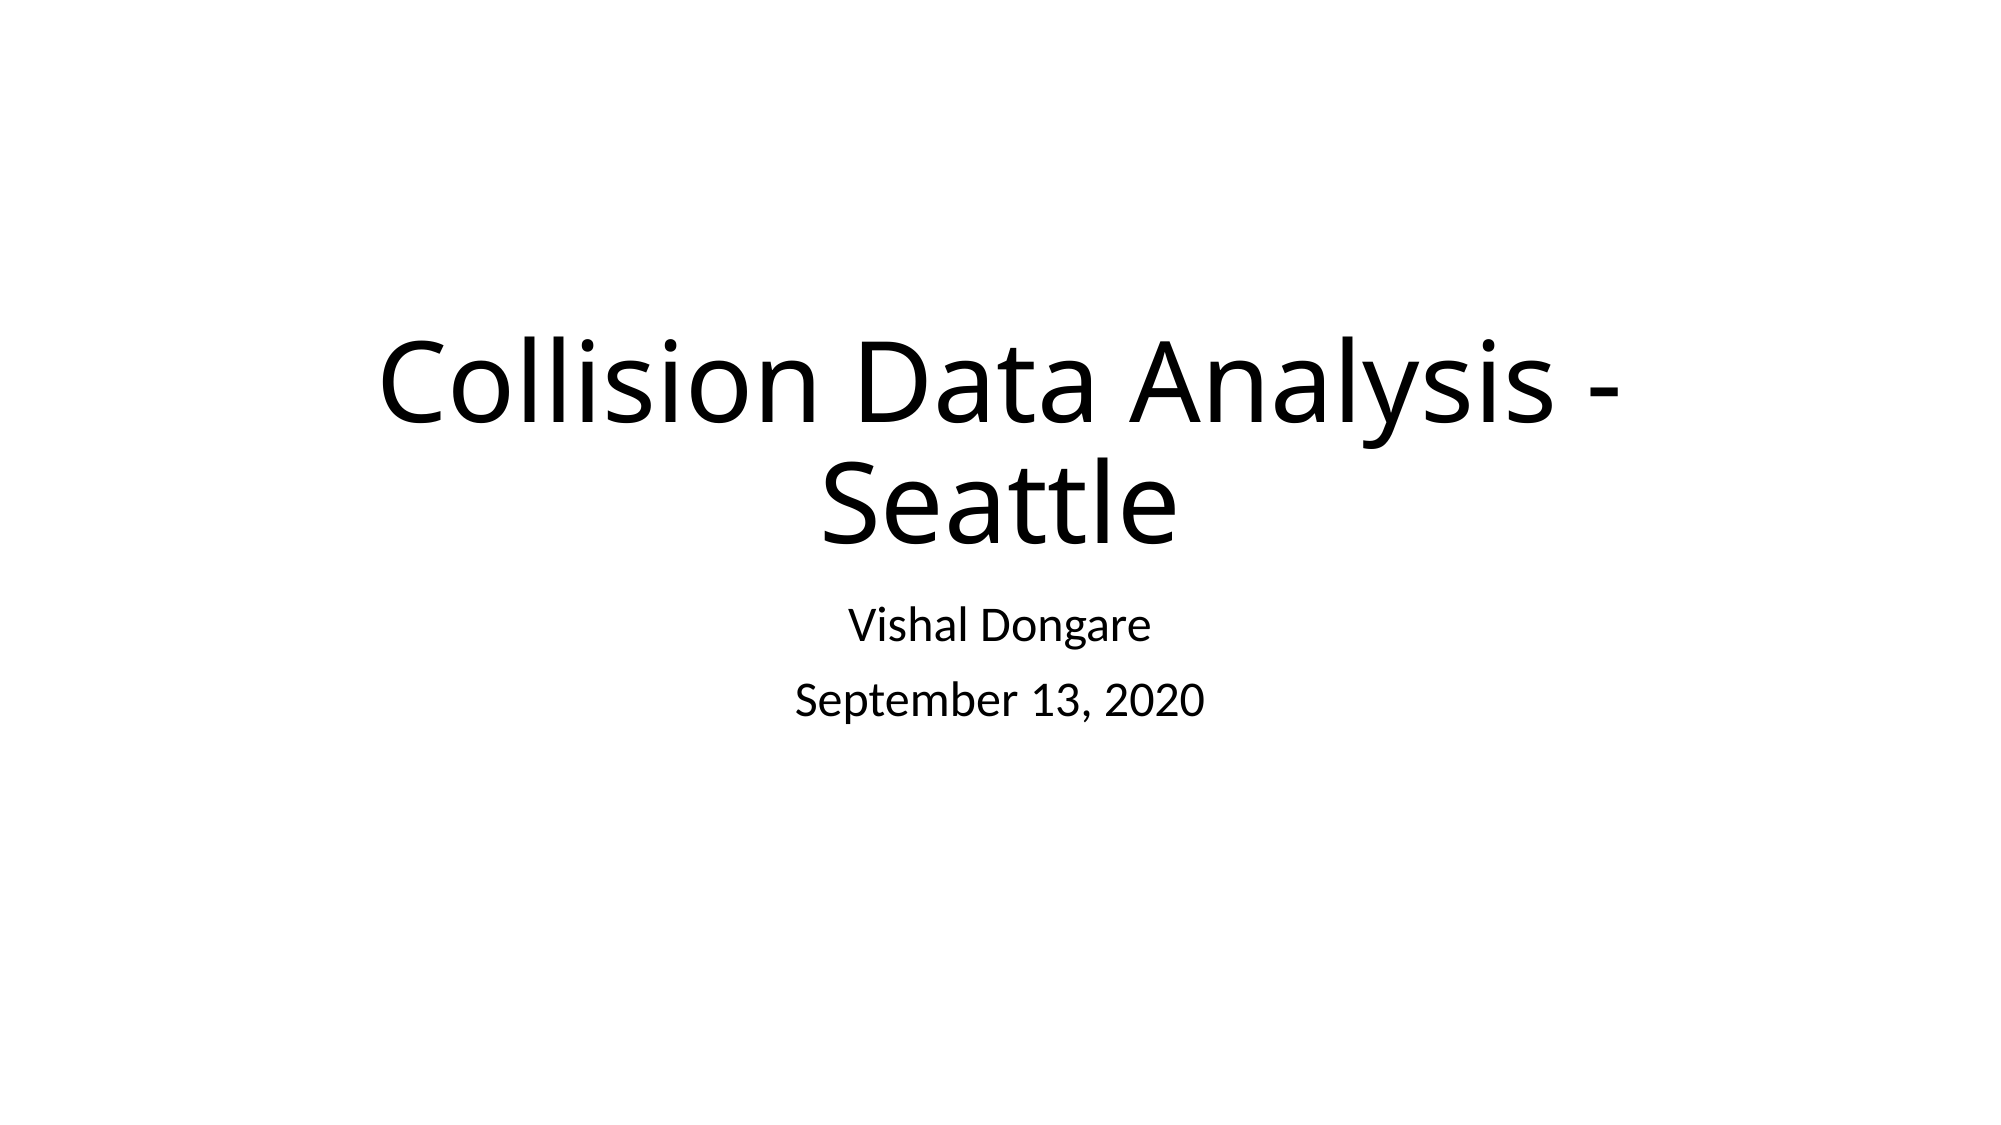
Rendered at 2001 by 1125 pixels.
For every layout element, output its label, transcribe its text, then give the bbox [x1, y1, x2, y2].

subtitle Vishal Dongare September 13, 2020 [249, 590, 1750, 863]
title Collision Data Analysis - Seattle [249, 184, 1750, 576]
